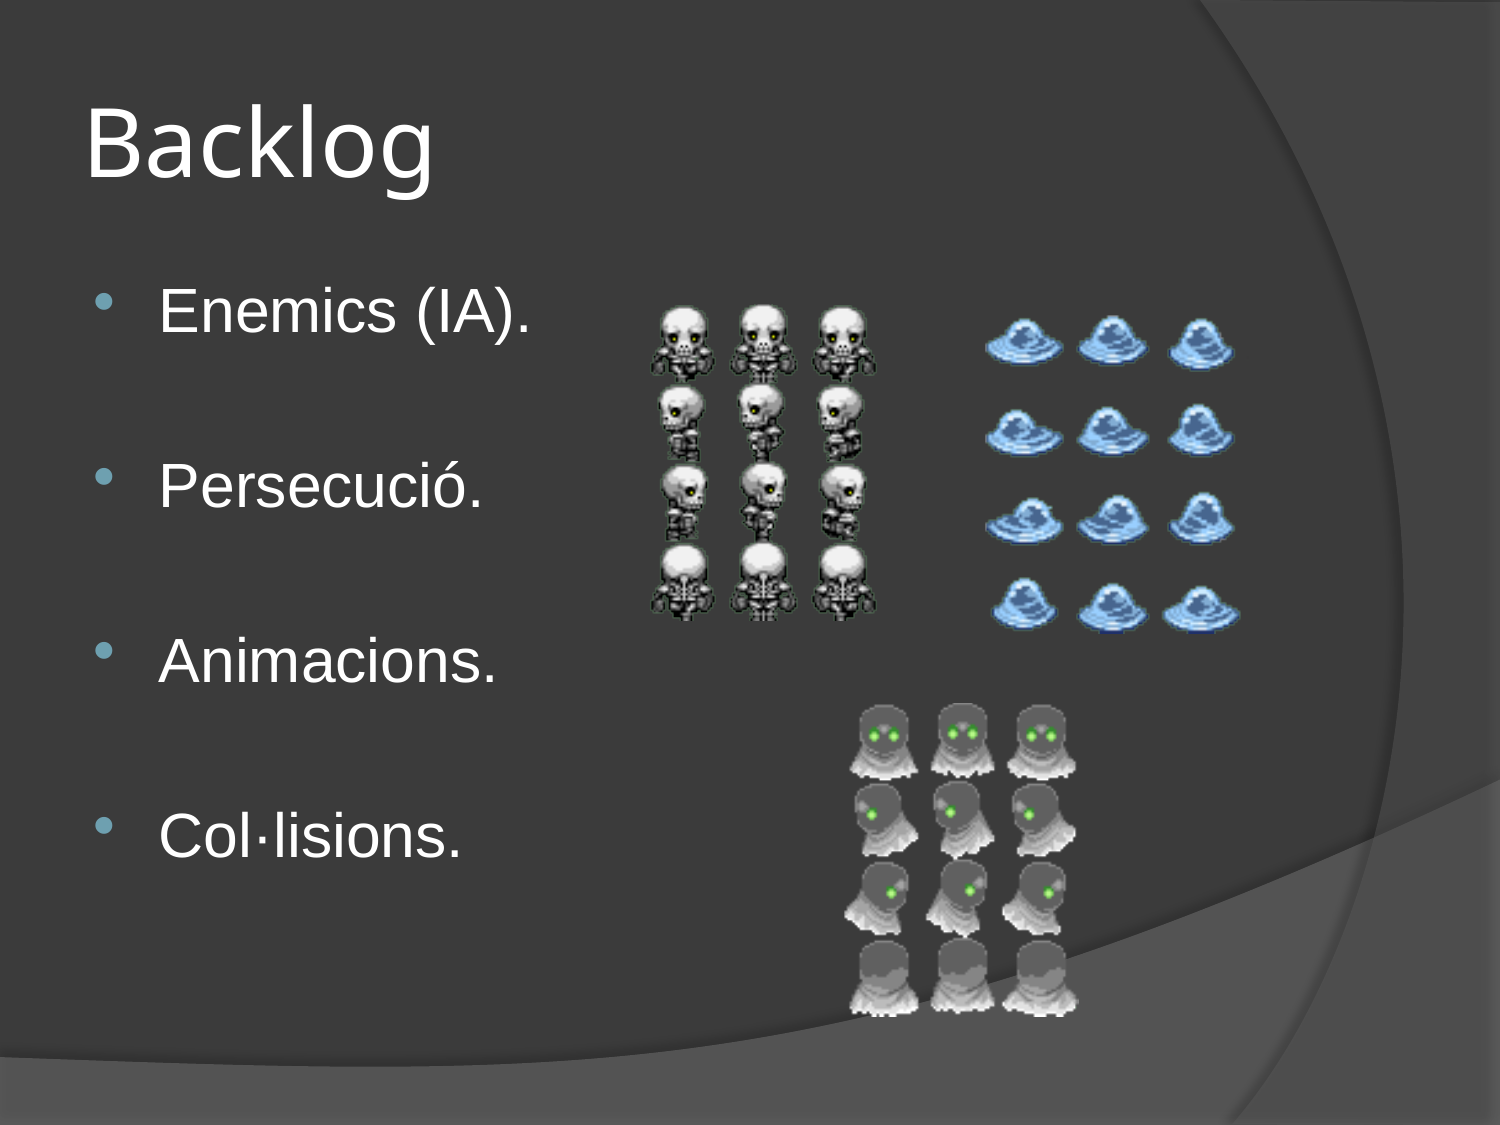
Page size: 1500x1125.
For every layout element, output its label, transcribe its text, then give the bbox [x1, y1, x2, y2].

picture [843, 702, 1079, 1017]
list Enemics (IA). Persecució. Animacions. Col·lisions. [75, 262, 1300, 1005]
picture [984, 280, 1249, 634]
picture [644, 304, 882, 621]
title Backlog [75, 45, 1300, 233]
